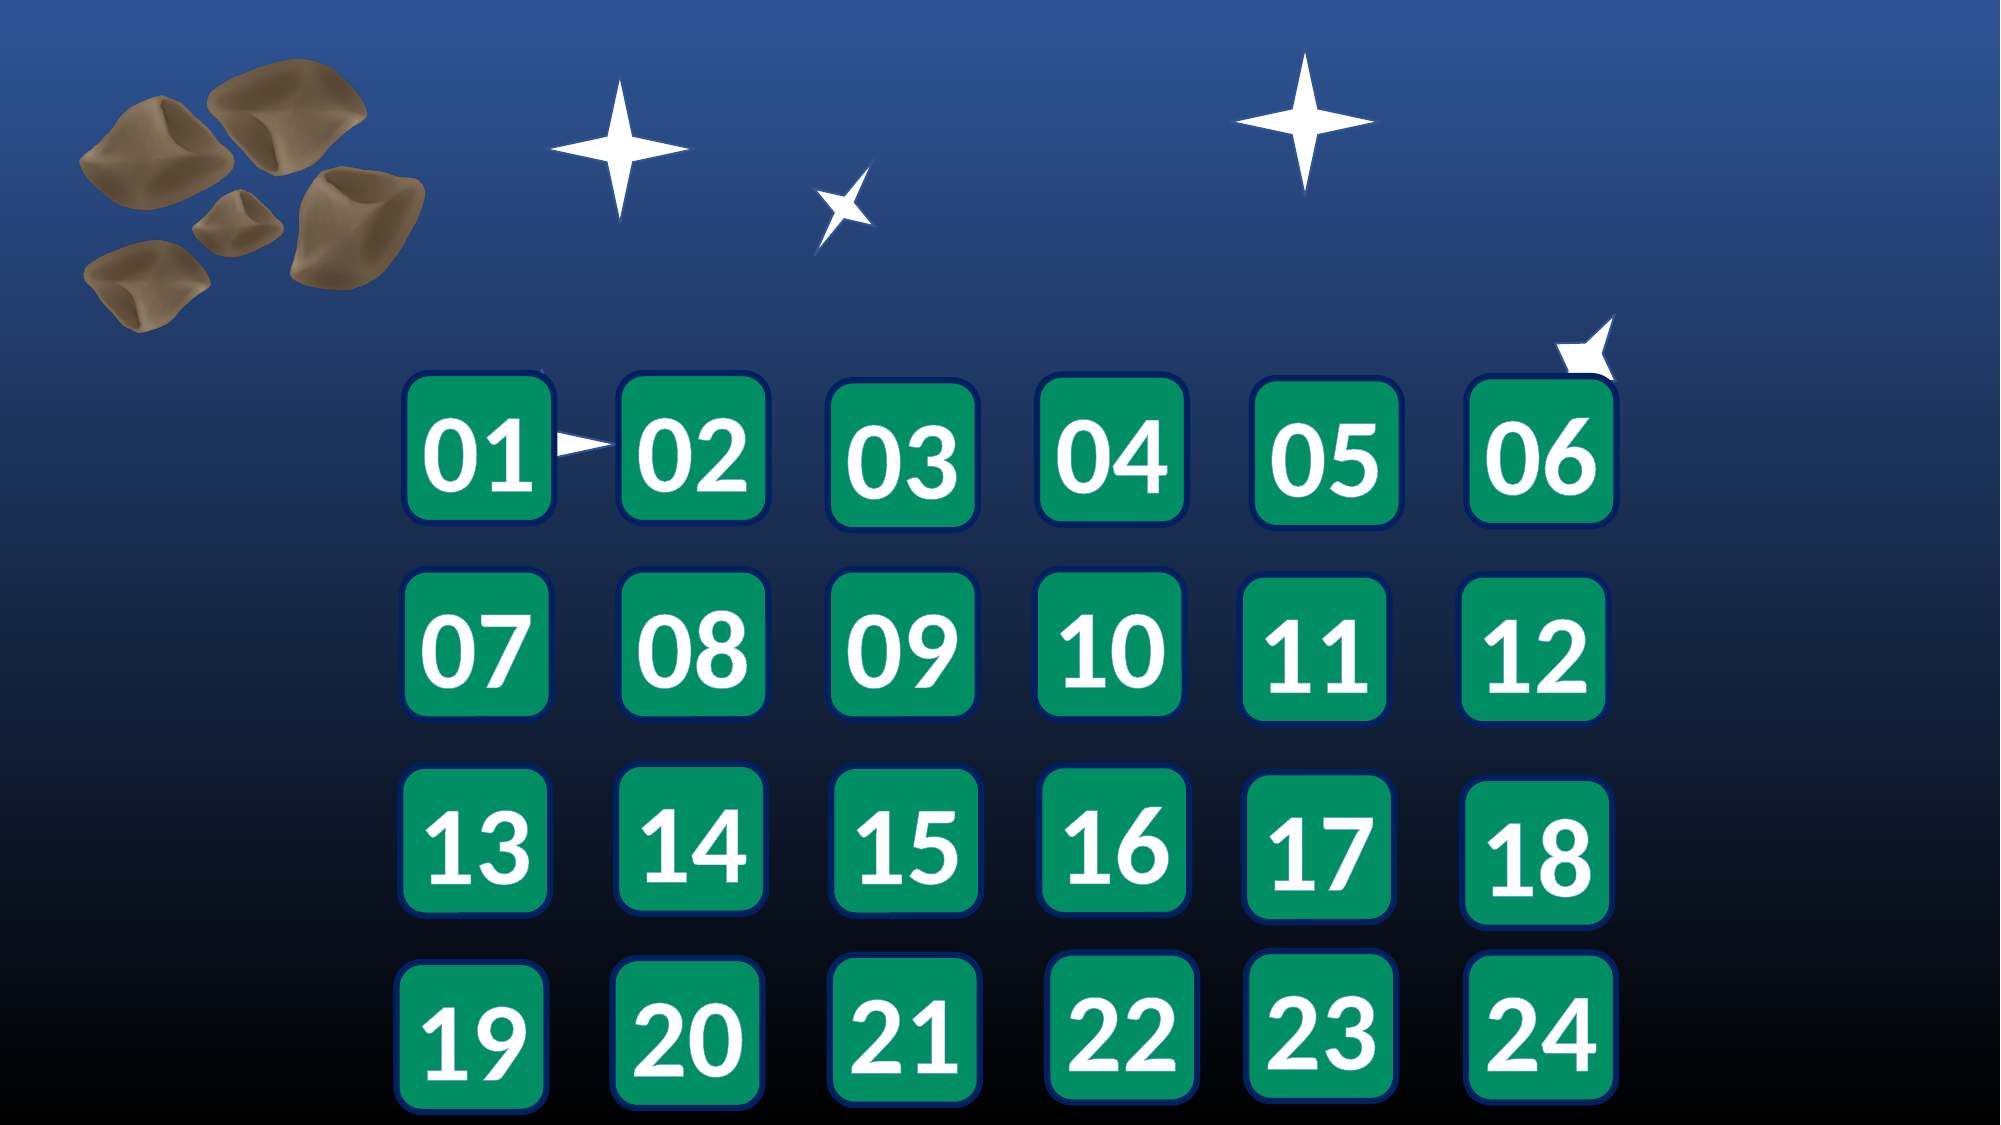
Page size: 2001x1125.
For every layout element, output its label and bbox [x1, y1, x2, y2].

text_box [1239, 572, 1390, 725]
text_box [1462, 776, 1613, 928]
picture [56, 28, 486, 354]
text_box [827, 567, 978, 720]
text_box [544, 73, 696, 225]
text_box [811, 158, 878, 257]
text_box [400, 764, 551, 916]
text_box [831, 764, 982, 916]
text_box [396, 960, 547, 1112]
text_box [612, 956, 763, 1109]
text_box [616, 762, 767, 914]
text_box [1244, 770, 1395, 923]
text_box [1458, 572, 1609, 725]
text_box [1246, 949, 1397, 1102]
text_box [827, 378, 978, 531]
text_box [1465, 951, 1616, 1103]
text_box [1251, 376, 1402, 529]
text_box [1036, 373, 1187, 525]
text_box [558, 430, 615, 458]
text_box [1229, 46, 1381, 197]
text_box [1034, 567, 1185, 720]
text_box [401, 567, 552, 720]
text_box [1553, 313, 1617, 374]
text_box [1039, 763, 1190, 916]
text_box [829, 953, 980, 1105]
text_box [404, 371, 555, 524]
text_box [618, 371, 769, 524]
text_box [1047, 951, 1198, 1103]
text_box [1466, 374, 1617, 527]
text_box [618, 567, 769, 720]
